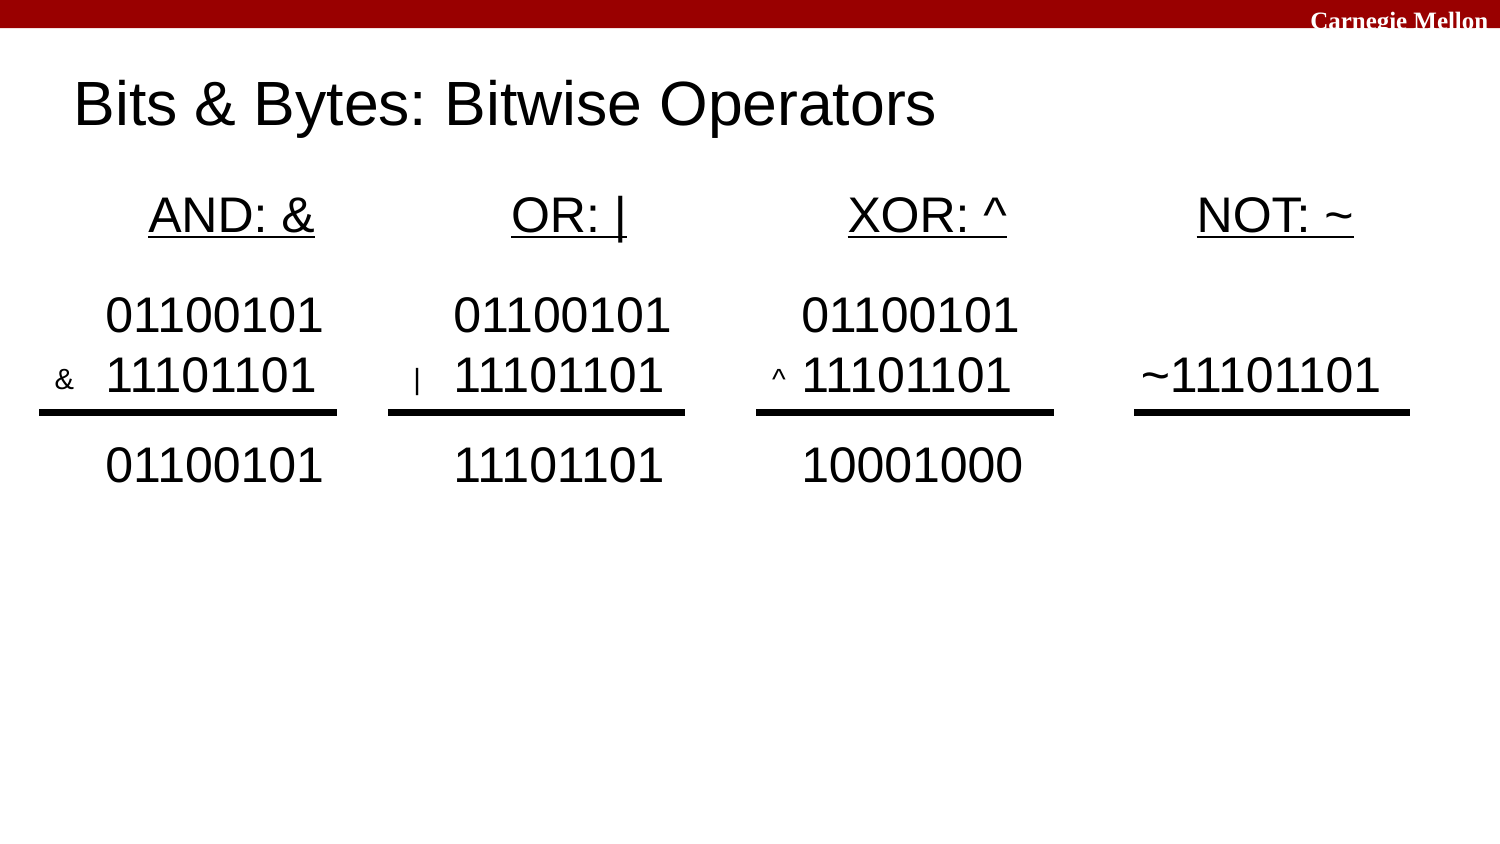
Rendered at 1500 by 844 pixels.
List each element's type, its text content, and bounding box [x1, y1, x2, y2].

text_box ~11101101 [1125, 267, 1423, 523]
text_box & [39, 345, 91, 412]
list NOT: ~ [1155, 167, 1381, 267]
text_box | [398, 345, 450, 411]
text_box 01100101 11101101 01100101 [90, 267, 358, 523]
list OR: | [478, 167, 645, 267]
text_box ^ [757, 345, 808, 412]
list AND: & [111, 167, 337, 267]
text_box 01100101 11101101 11101101 [438, 267, 706, 523]
list XOR: ^ [807, 167, 1033, 267]
title Bits & Bytes: Bitwise Operators [58, 53, 1304, 148]
text_box 01100101 11101101 10001000 [786, 417, 1054, 523]
text_box 01100101 11101101 10001000 [786, 267, 1054, 409]
